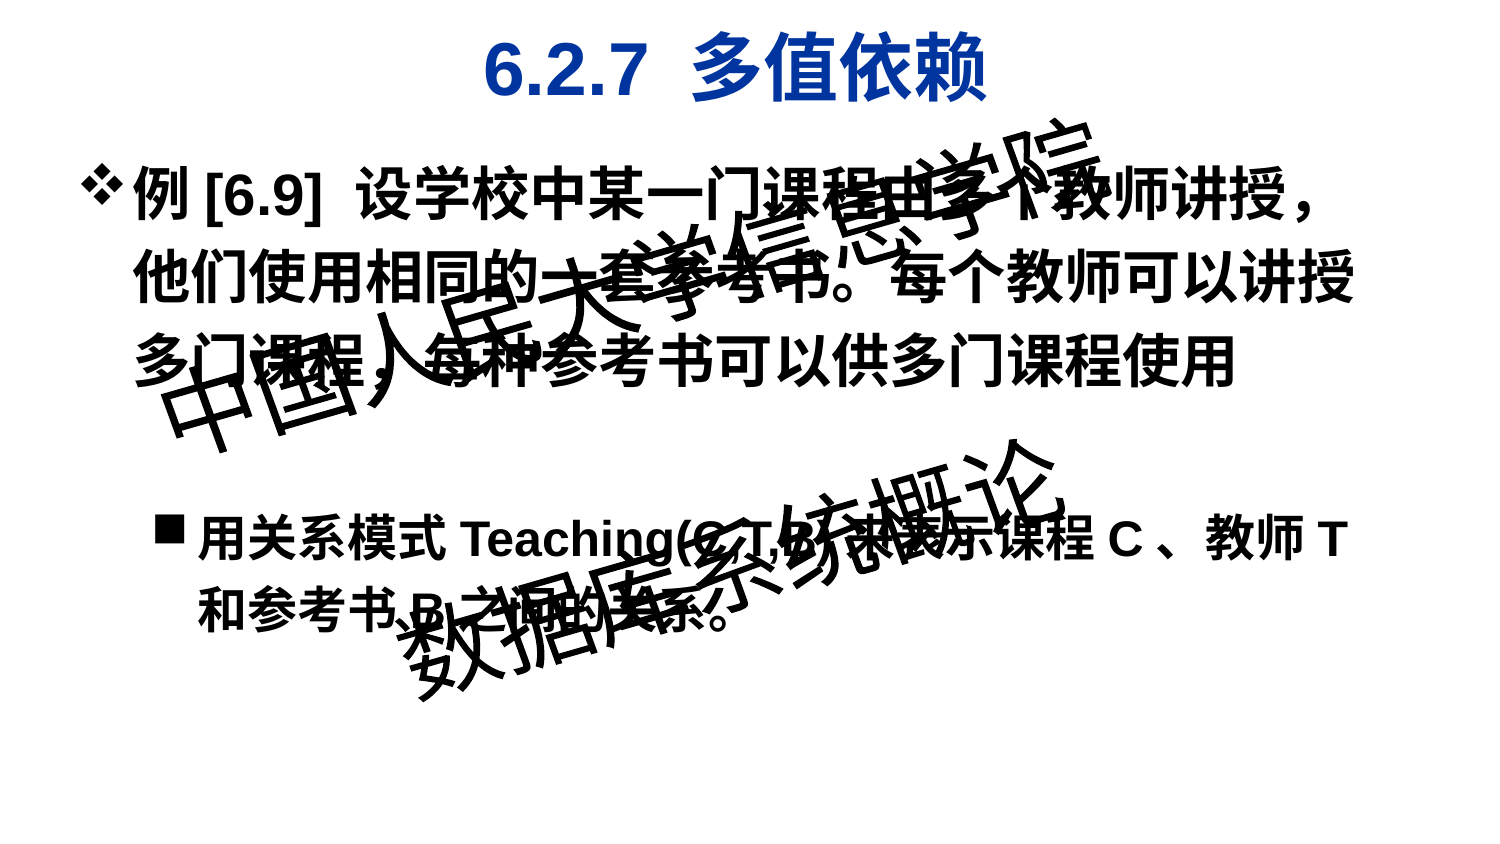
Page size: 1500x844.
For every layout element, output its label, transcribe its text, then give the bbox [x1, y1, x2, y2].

list 例[6.9] 设学校中某一门课程由多个教师讲授，他们使用相同的一套参考书。每个教师可以讲授多门课程，每种参考书可以供多门课程使用 用关系模式Teaching(C,T,B)来表示课程C、教师T和参考书B之间的关系。 [60, 134, 1412, 844]
title 6.2.7 多值依赖 [46, 0, 1426, 136]
